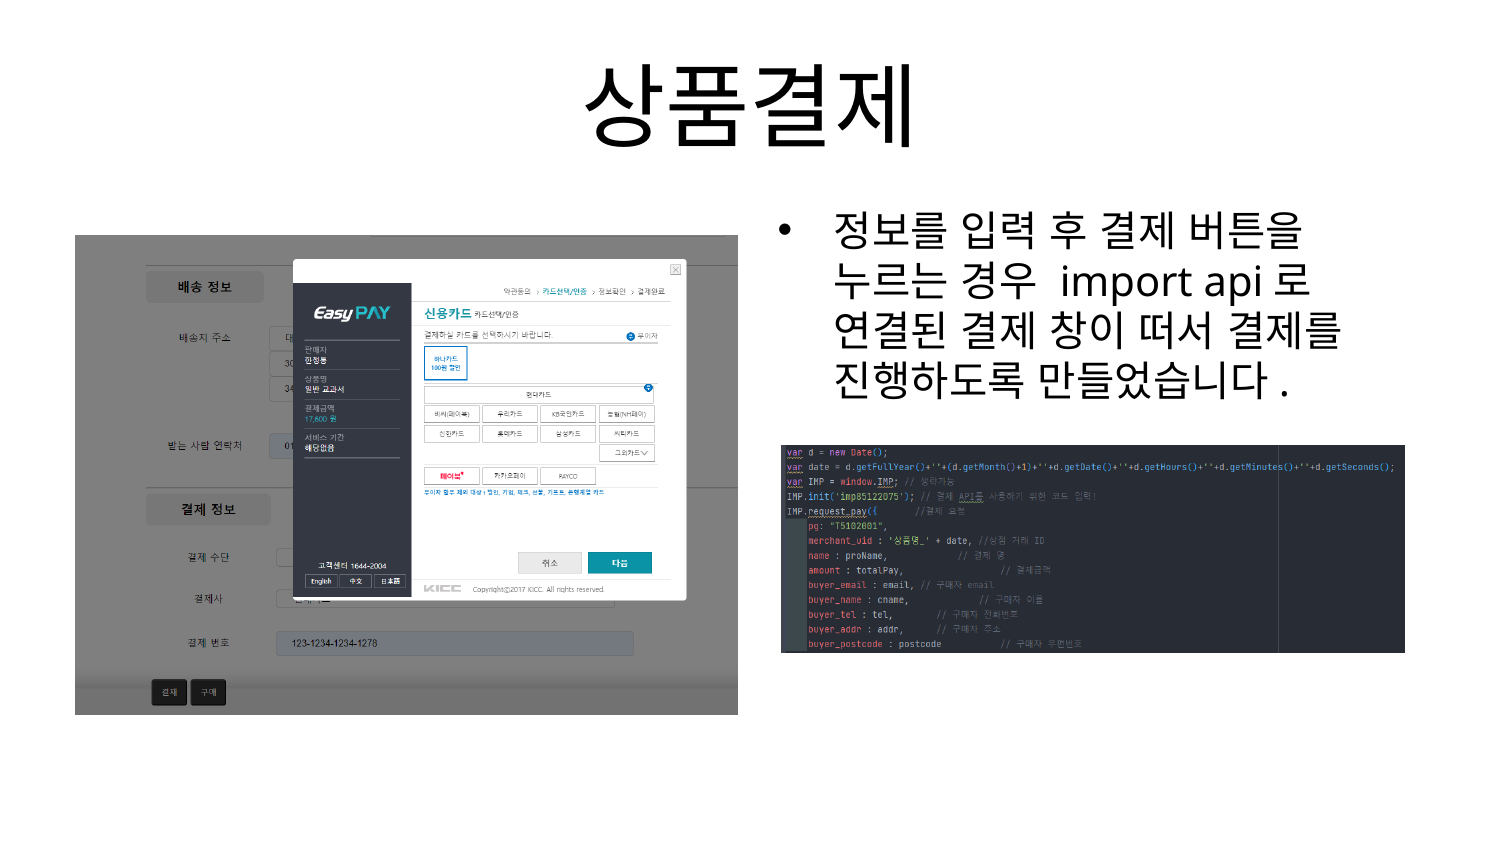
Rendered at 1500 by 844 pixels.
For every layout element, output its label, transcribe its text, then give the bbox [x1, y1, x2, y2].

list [74, 235, 738, 716]
picture [781, 445, 1406, 653]
title 상품결제 [75, 33, 1425, 175]
list 정보를 입력 후 결제 버튼을 누르는 경우 import api로 연결된 결제 창이 떠서 결제를 진행하도록 만들었습니다. [762, 196, 1425, 434]
